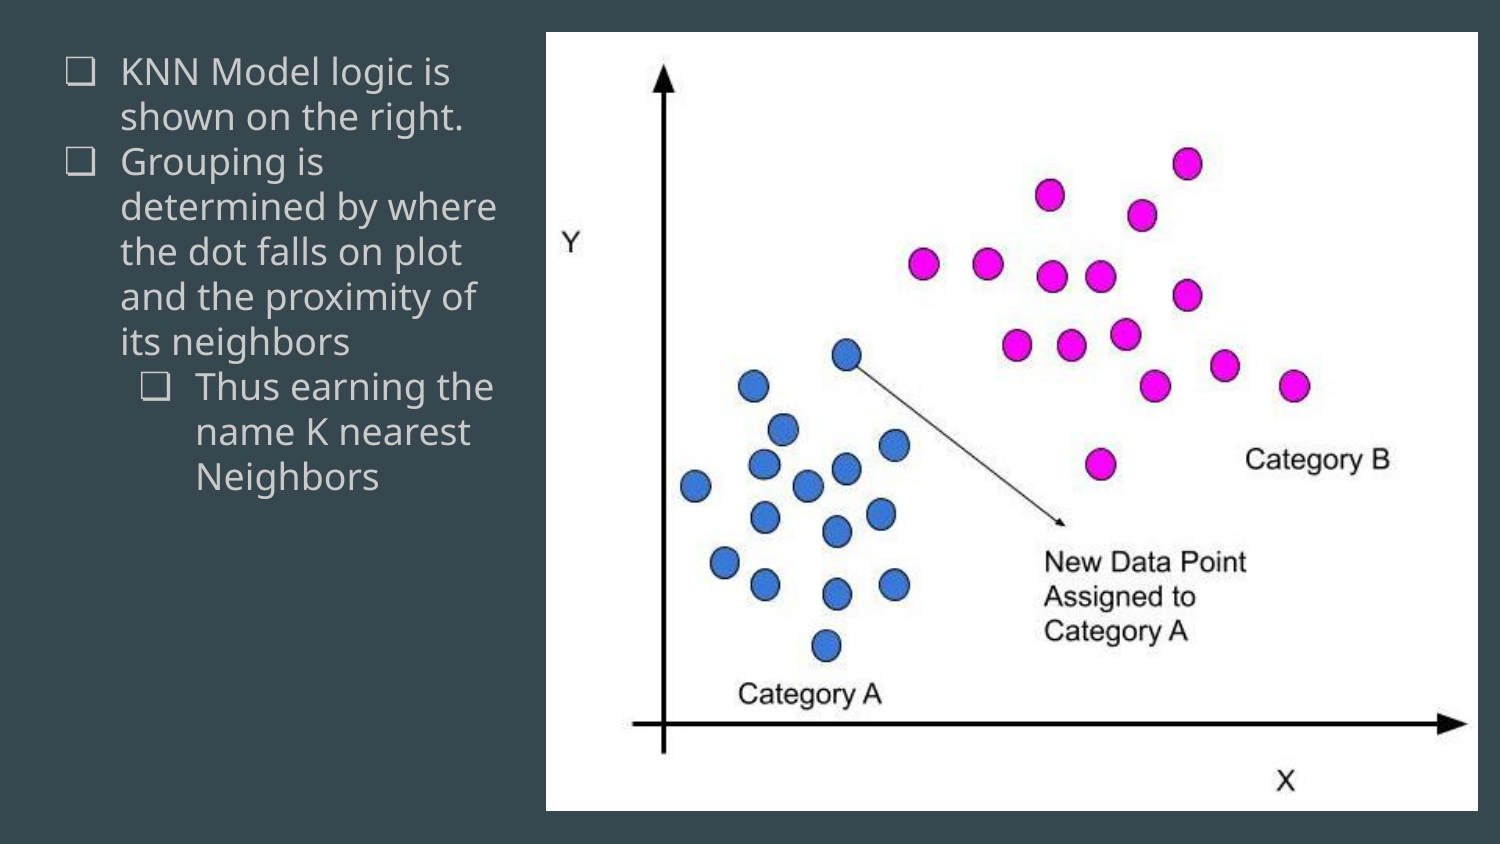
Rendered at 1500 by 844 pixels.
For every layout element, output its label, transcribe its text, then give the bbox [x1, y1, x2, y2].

picture [546, 32, 1478, 812]
text_box KNN Model logic is shown on the right. Grouping is determined by where the dot falls on plot and the proximity of its neighbors Thus earning the name K nearest Neighbors [30, 32, 526, 811]
